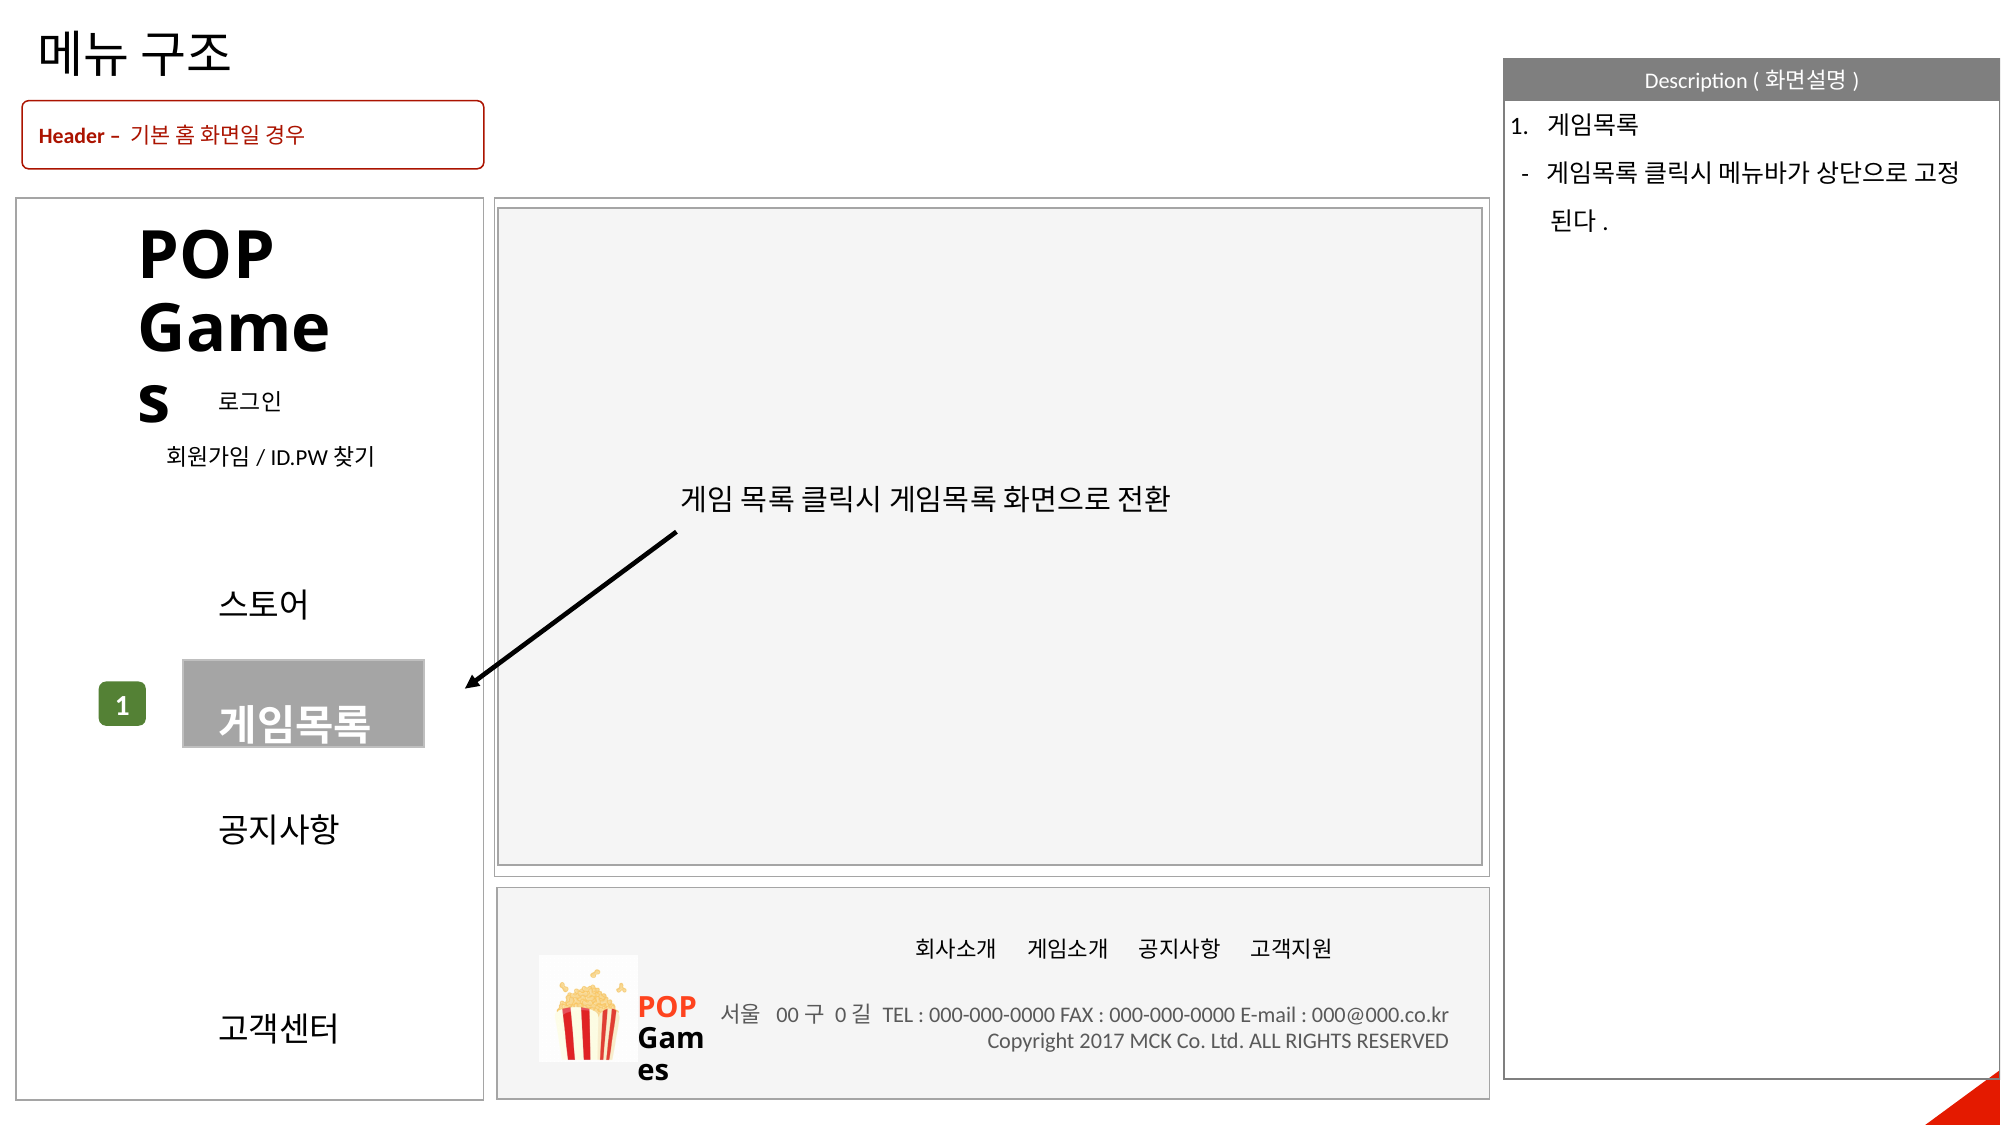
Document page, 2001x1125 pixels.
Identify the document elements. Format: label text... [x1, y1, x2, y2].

text_box POP Games [641, 984, 731, 1068]
text_box [494, 198, 1490, 877]
text_box 서울 00구 0길 TEL : 000-000-0000 FAX : 000-000-0000 E-mail : 000@000.co.kr Copyright 2017 MCK Co. Ltd. ALL RIGHTS RESERVED [731, 992, 1465, 1061]
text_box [464, 531, 677, 689]
text_box [15, 197, 484, 1100]
text_box [182, 660, 203, 748]
text_box 스토어 게임목록 공지사항 고객센터 [203, 516, 404, 1056]
text_box 1 [98, 681, 146, 726]
picture [539, 954, 639, 1062]
text_box POP Games [122, 214, 372, 313]
title 메뉴 구조 [22, 21, 327, 86]
text_box 로그인 회원가임/ ID.PW찾기 [151, 380, 401, 478]
text_box [497, 887, 1490, 1100]
list 게임목록 - 게임목록 클릭시 메뉴바가 상단으로 고정 된다. [1504, 105, 2000, 1083]
text_box [497, 208, 1482, 866]
text_box 회사소개 게임소개 공지사항 고객지원 [900, 928, 1441, 970]
text_box Header – 기본 홈 화면일 경우 [22, 100, 484, 169]
text_box [404, 660, 425, 748]
text_box 게임 목록 클릭시 게임목록 화면으로 전환 [600, 473, 1308, 524]
